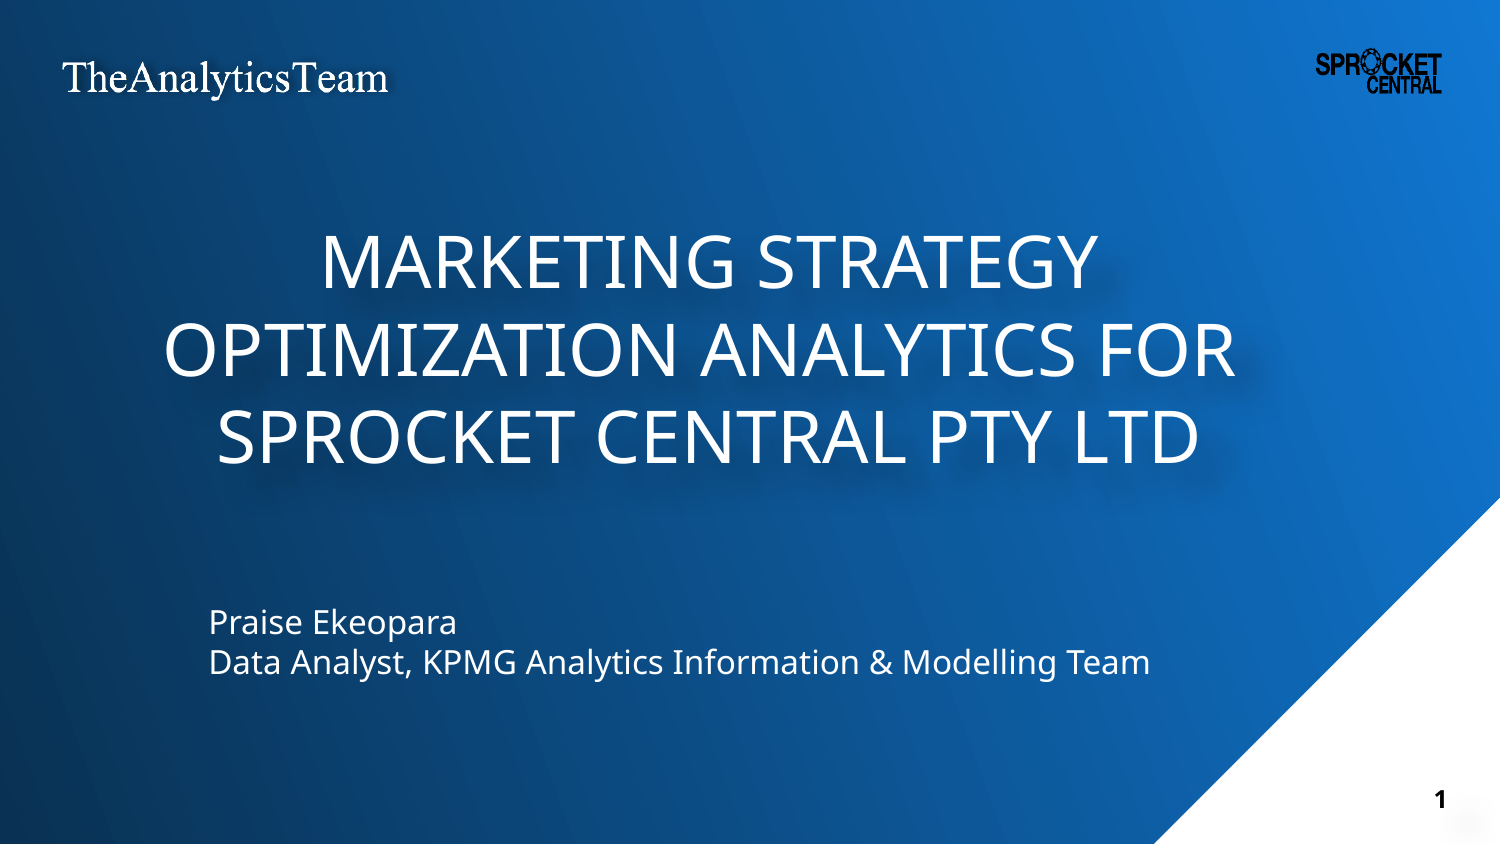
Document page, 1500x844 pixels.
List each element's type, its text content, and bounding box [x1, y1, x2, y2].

picture [1315, 46, 1445, 105]
text_box MARKETING STRATEGY OPTIMIZATION ANALYTICS FOR SPROCKET CENTRAL PTY LTD [62, 201, 1357, 494]
text_box 1 [1418, 768, 1470, 829]
text_box [0, 0, 1500, 844]
picture [62, 61, 388, 102]
text_box Praise Ekeopara Data Analyst, KPMG Analytics Information & Modelling Team [193, 586, 1227, 697]
